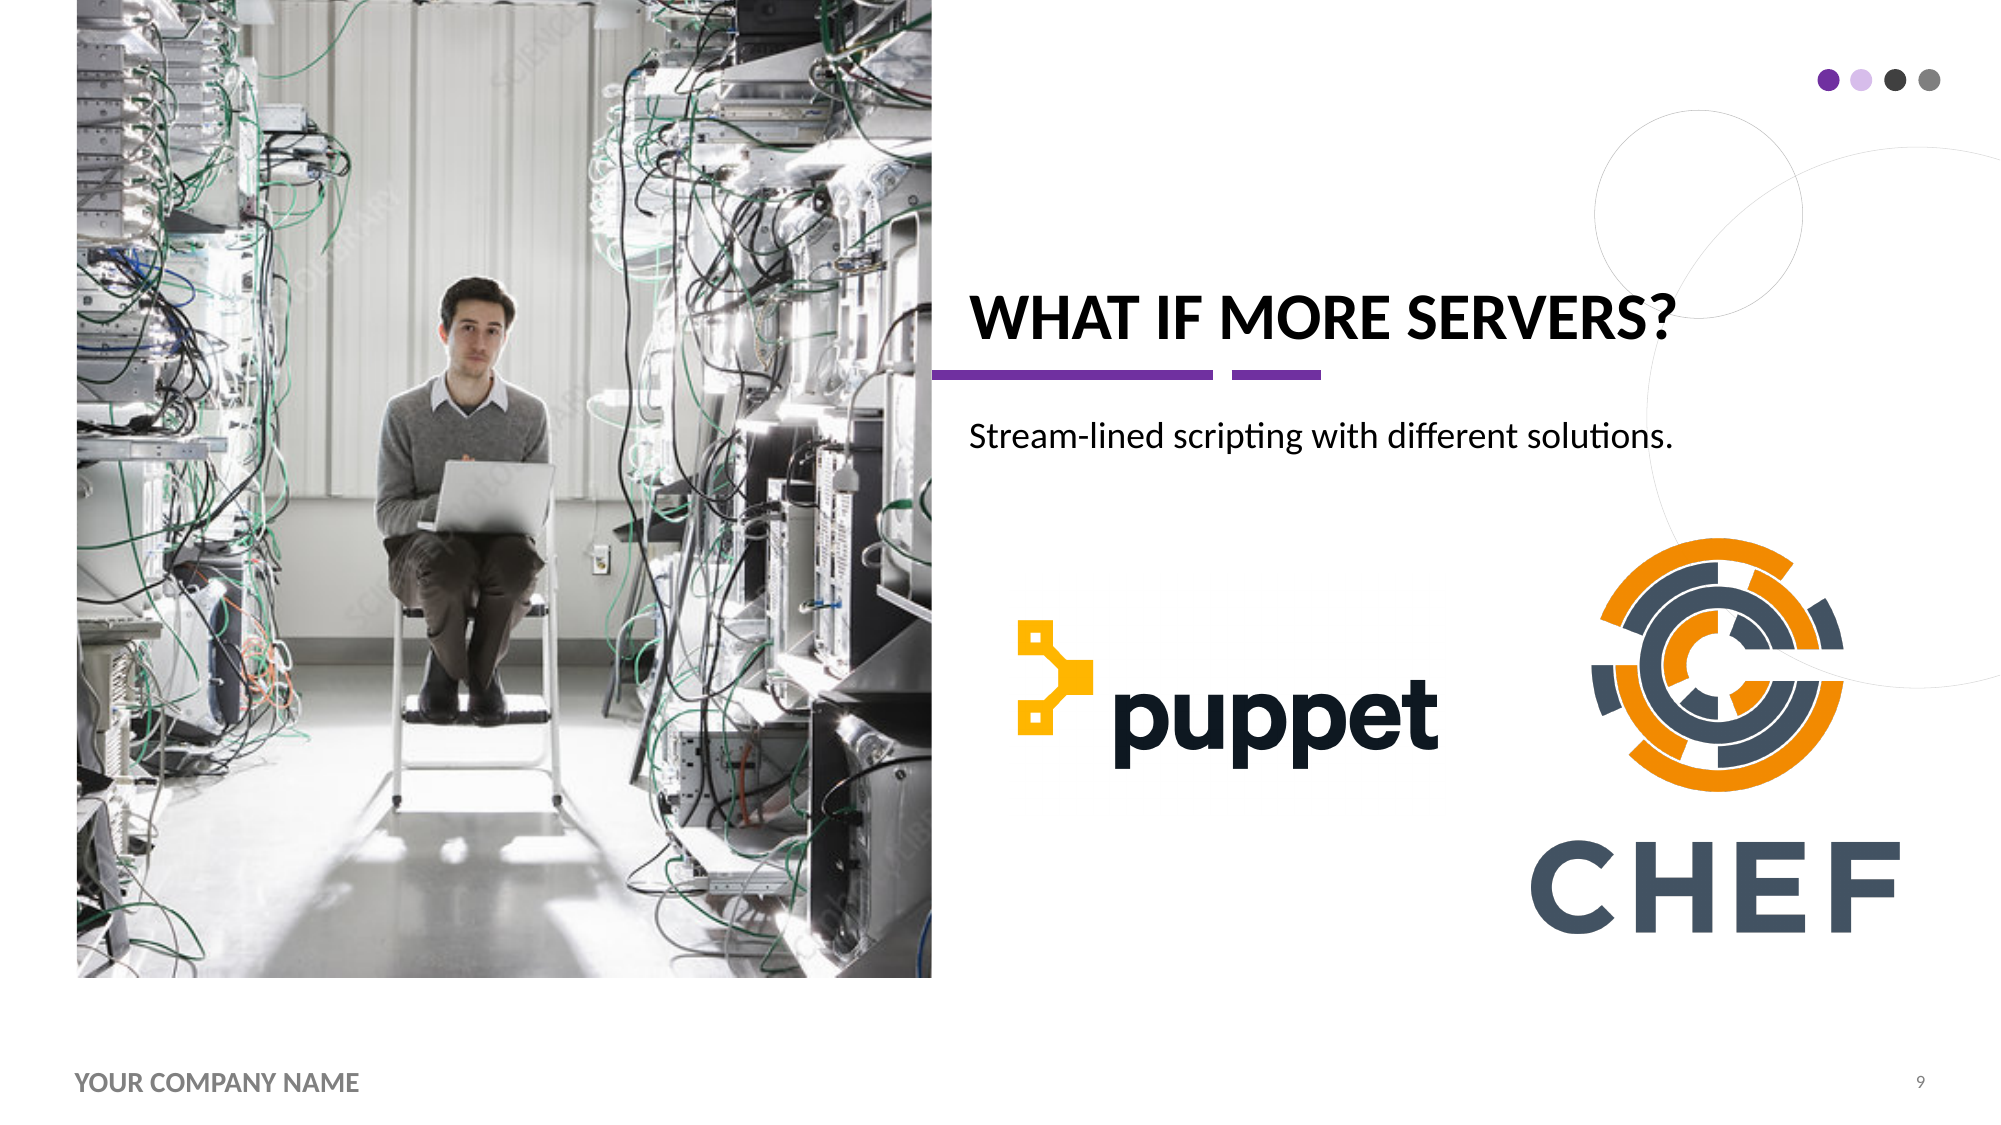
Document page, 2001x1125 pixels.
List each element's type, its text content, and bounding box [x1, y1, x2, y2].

picture [1531, 538, 1900, 934]
title What if more servers? [969, 171, 1863, 355]
picture [76, 0, 932, 978]
slide_number 9 [1490, 1060, 1941, 1102]
list Your company name [59, 1060, 431, 1101]
list Stream-lined scripting with different solutions. [969, 411, 1941, 978]
picture [1009, 573, 1446, 816]
